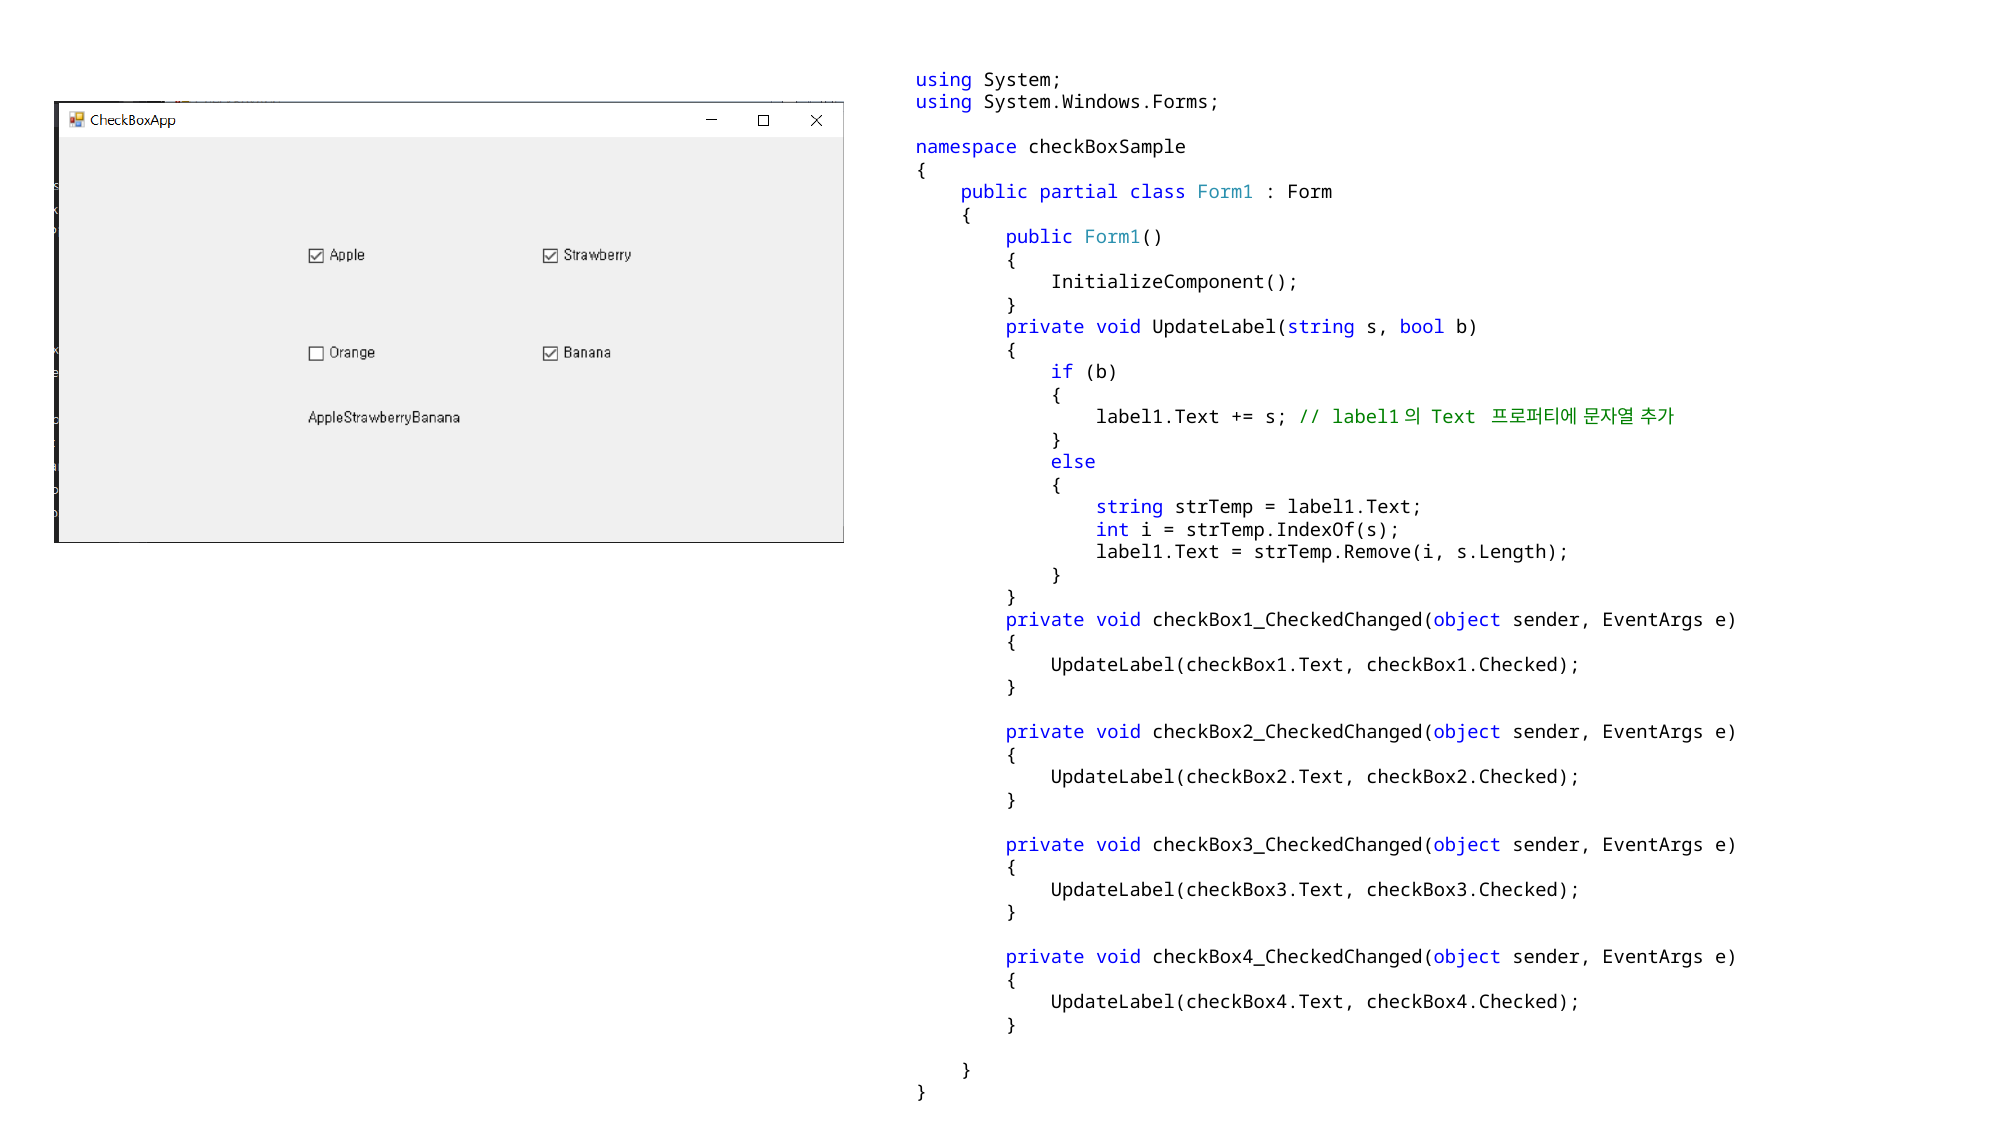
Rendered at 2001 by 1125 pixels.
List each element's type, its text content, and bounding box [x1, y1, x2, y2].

text_box using System; using System.Windows.Forms; namespace checkBoxSample { public partial class Form1 : Form { public Form1() { InitializeComponent(); } private void UpdateLabel(string s, bool b) { if (b) { label1.Text += s; // label1의 Text 프로퍼티에 문자열 추가 } else { string strTemp = label1.Text; int i = strTemp.IndexOf(s); label1.Text = strTemp.Remove(i, s.Length); } } private void checkBox1_CheckedChanged(object sender, EventArgs e) { UpdateLabel(checkBox1.Text, checkBox1.Checked); } private void checkBox2_CheckedChanged(object sender, EventArgs e) { UpdateLabel(checkBox2.Text, checkBox2.Checked); } private void checkBox3_CheckedChanged(object sender, EventArgs e) { UpdateLabel(checkBox3.Text, checkBox3.Checked); } private void checkBox4_CheckedChanged(object sender, EventArgs e) { UpdateLabel(checkBox4.Text, checkBox4.Checked); } } } [901, 60, 2000, 1111]
picture [54, 101, 844, 543]
